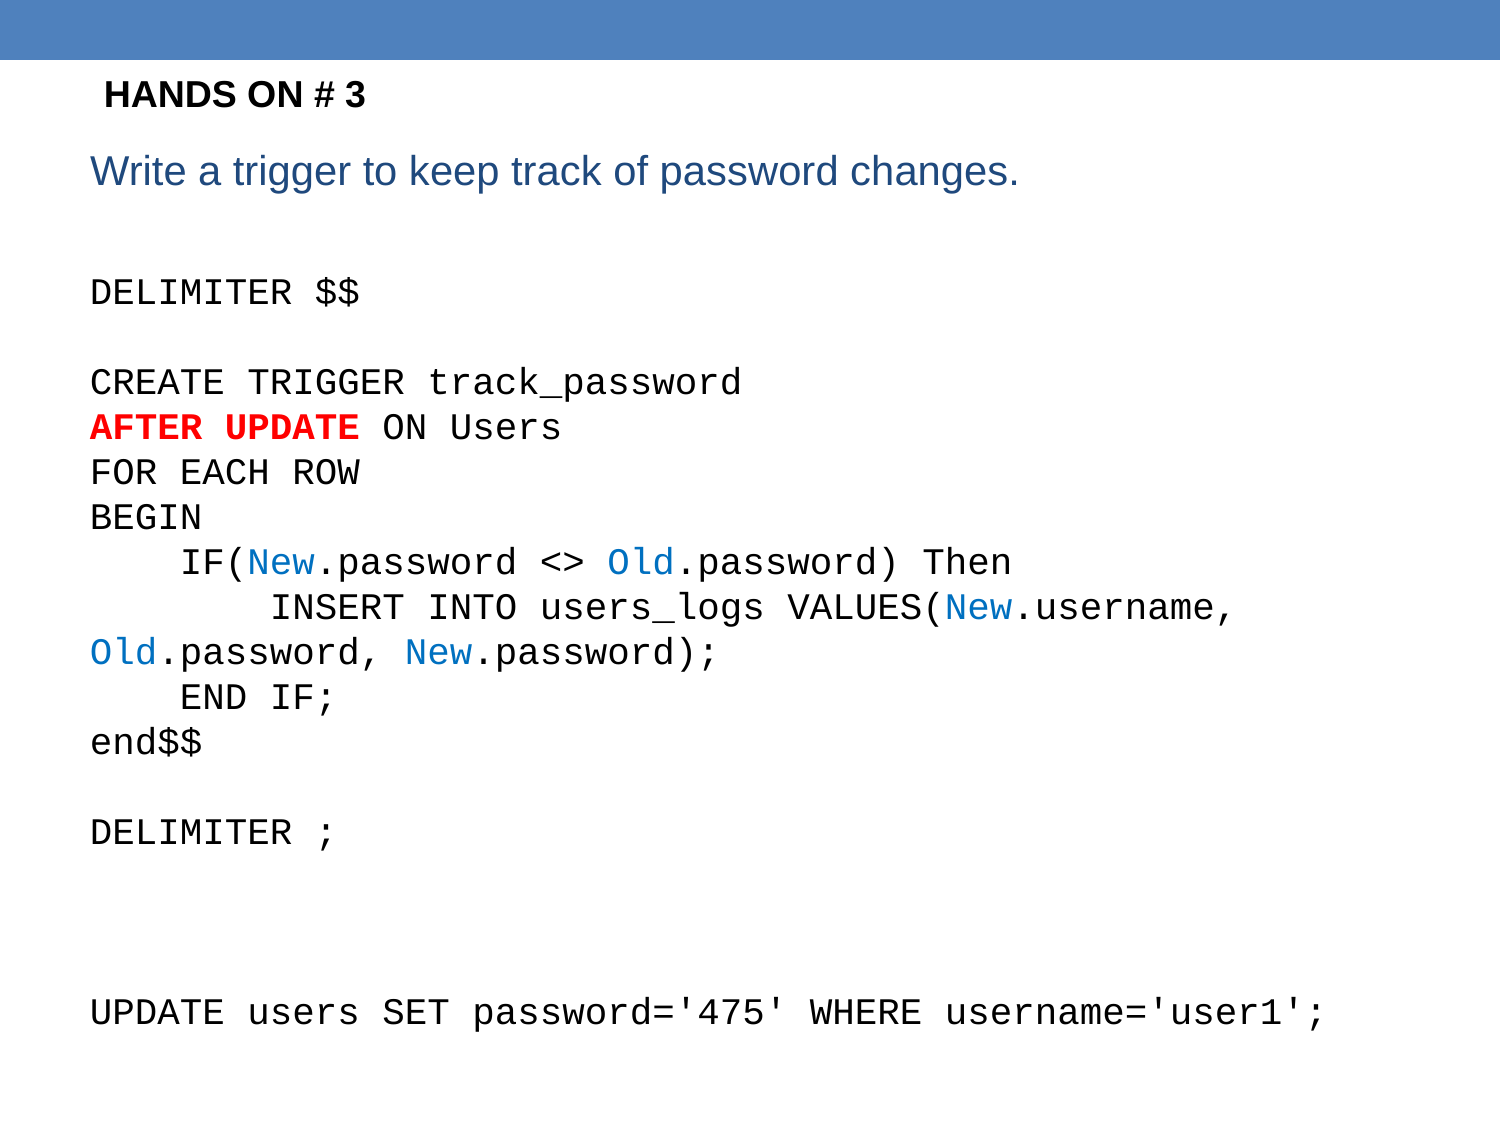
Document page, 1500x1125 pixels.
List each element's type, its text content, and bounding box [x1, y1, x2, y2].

text_box HANDS ON # 3 [89, 62, 382, 123]
text_box DELIMITER $$ CREATE TRIGGER track_password AFTER UPDATE ON Users FOR EACH ROW BEGIN IF(New.password <> Old.password) Then INSERT INTO users_logs VALUES(New.username, Old.password, New.password); END IF; end$$ DELIMITER ; UPDATE users SET password='475' WHERE username='user1'; [75, 259, 1463, 1040]
title Write a trigger to keep track of password changes. [75, 87, 1425, 250]
